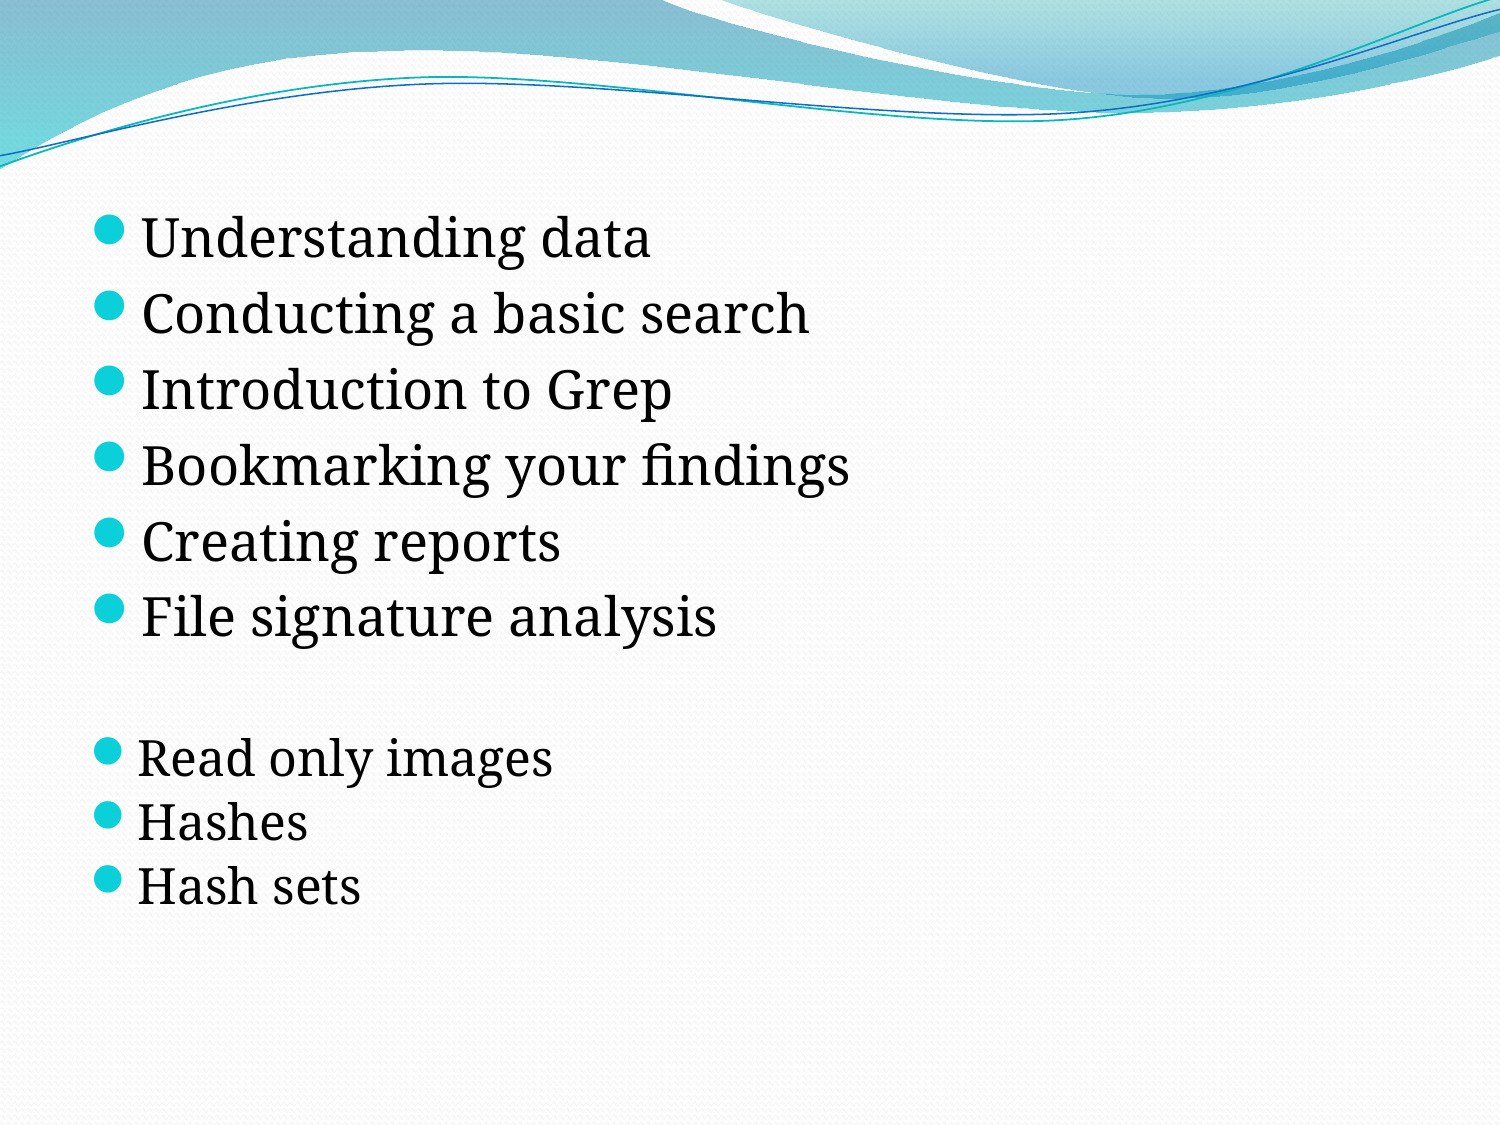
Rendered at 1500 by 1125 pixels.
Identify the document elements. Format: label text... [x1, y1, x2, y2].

list Understanding data Conducting a basic search Introduction to Grep Bookmarking your findings Creating reports File signature analysis Read only images Hashes Hash sets [74, 196, 1426, 1071]
